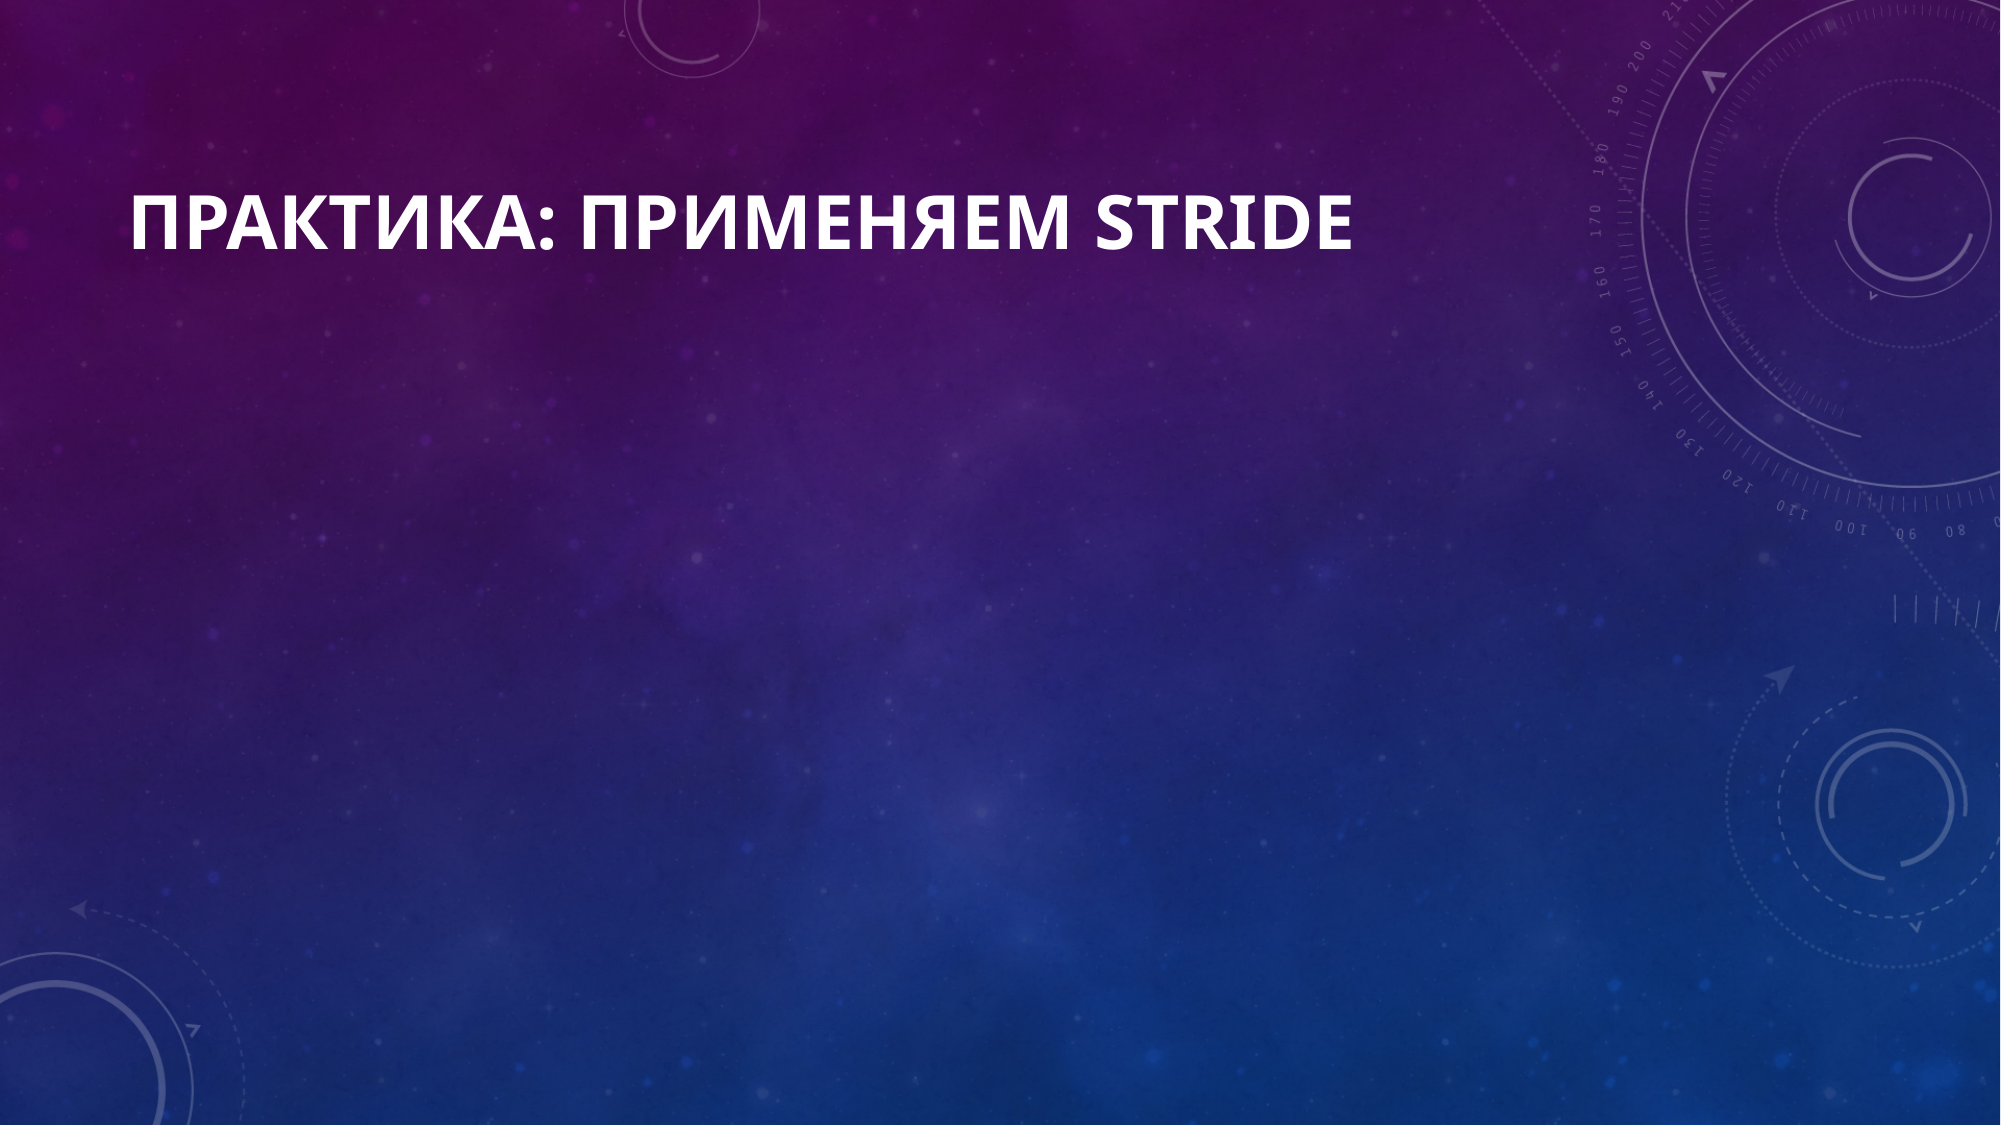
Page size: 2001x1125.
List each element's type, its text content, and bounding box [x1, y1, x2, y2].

title Практика: Применяем STRIDE [112, 99, 1775, 339]
picture [0, 0, 2001, 1125]
